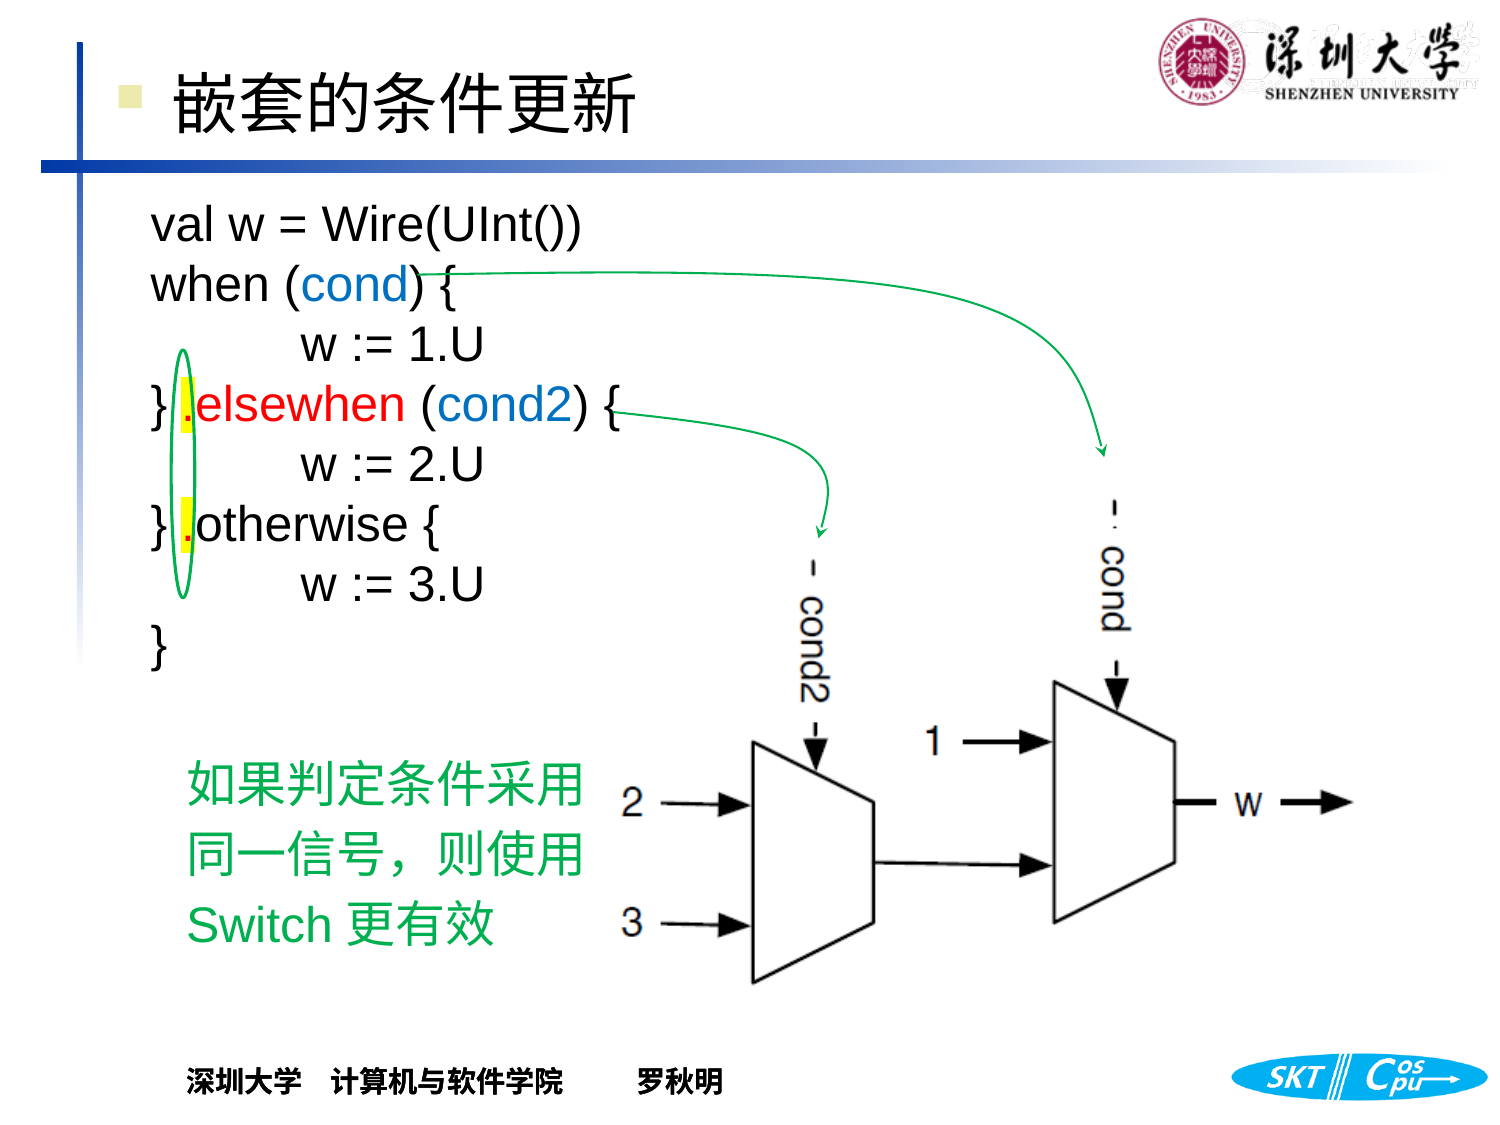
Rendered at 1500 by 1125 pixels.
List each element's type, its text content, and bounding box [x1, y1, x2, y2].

picture [1130, 7, 1500, 117]
picture [1227, 1051, 1489, 1102]
text_box [171, 349, 195, 598]
text_box 如果判定条件采用 同一信号，则使用 Switch更有效 [171, 744, 570, 980]
picture [575, 491, 1370, 999]
text_box [112, 172, 1469, 327]
list 嵌套的条件更新 [100, 54, 951, 161]
text_box val w = Wire(UInt()) when (cond) { w := 1.U } .elsewhen (cond2) { w := 2.U } .otherwise { w := 3.U } [135, 184, 1117, 680]
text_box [417, 272, 1105, 539]
